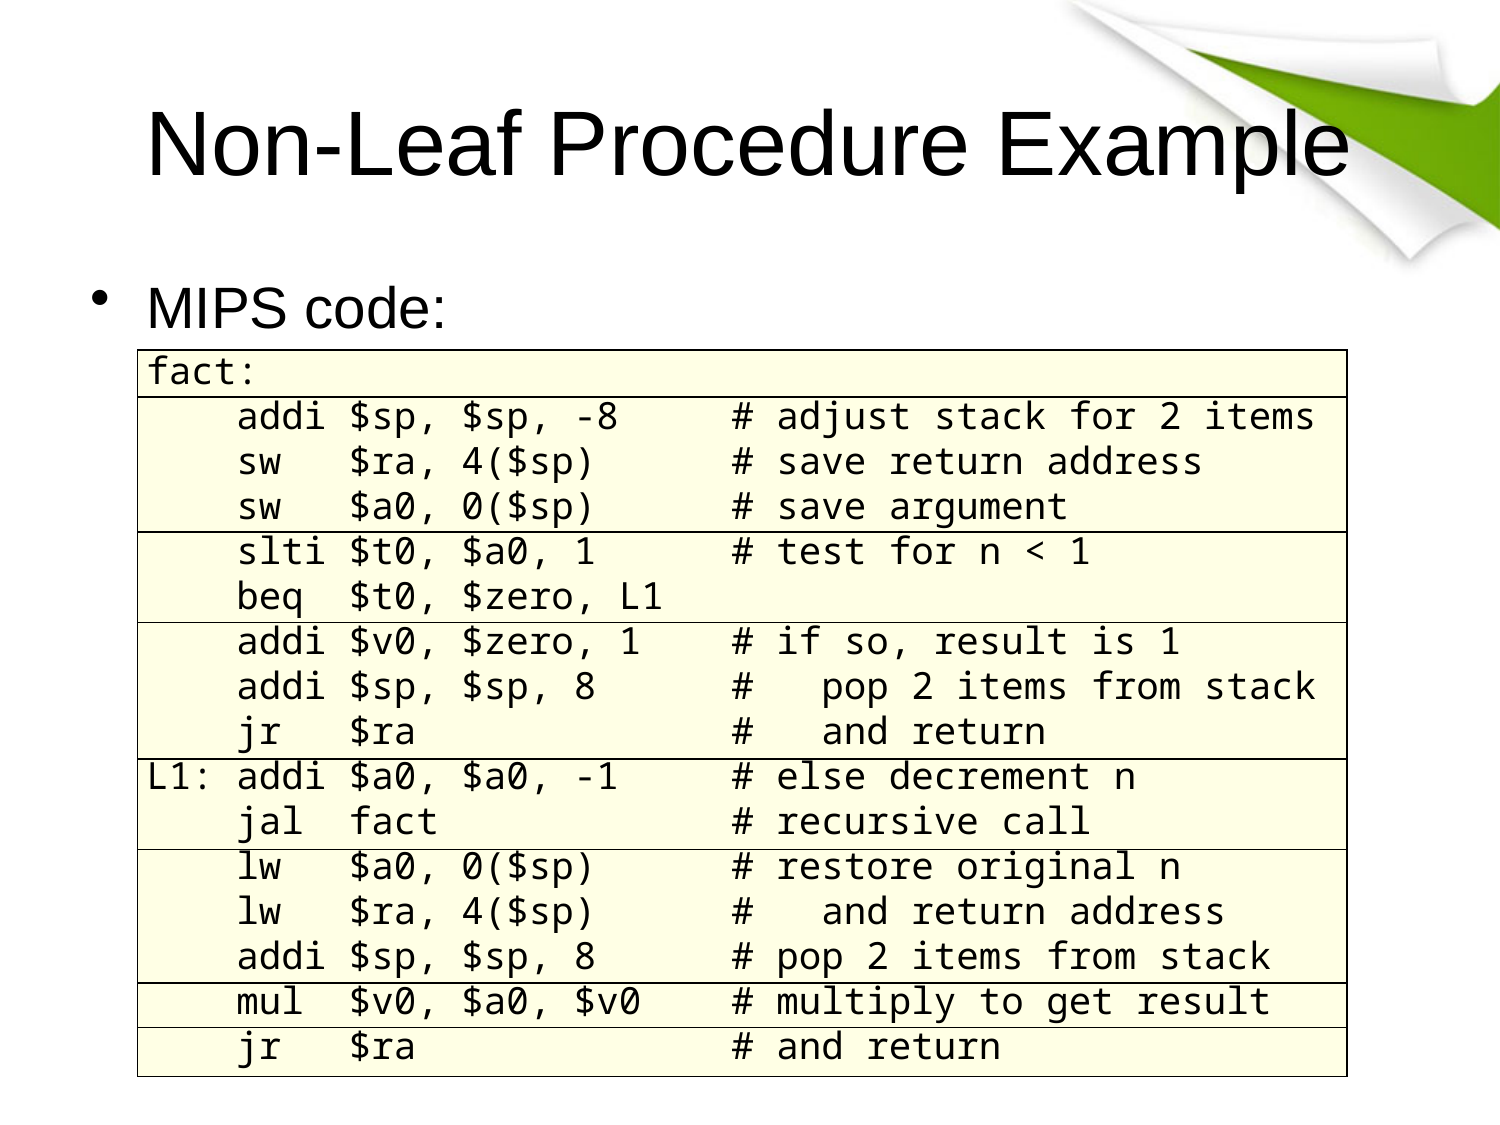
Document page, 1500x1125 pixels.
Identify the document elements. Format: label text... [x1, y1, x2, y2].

picture [0, 0, 1500, 1125]
text_box [137, 1027, 1347, 1077]
title Non-Leaf Procedure Example [75, 45, 1425, 233]
text_box [137, 1005, 1347, 1027]
list MIPS code: fact: addi $sp, $sp, -8 # adjust stack for 2 items sw $ra, 4($sp) # save return address sw $a0, 0($sp) # save argument slti $t0, $a0, 1 # test for n < 1 beq $t0, $zero, L1 addi $v0, $zero, 1 # if so, result is 1 addi $sp, $sp, 8 # pop 2 items from stack jr $ra # and return L1: addi $a0, $a0, -1 # else decrement n jal fact # recursive call lw $a0, 0($sp) # restore original n lw $ra, 4($sp) # and return address addi $sp, $sp, 8 # pop 2 items from stack mul $v0, $a0, $v0 # multiply to get result jr $ra # and return [75, 262, 1425, 1005]
